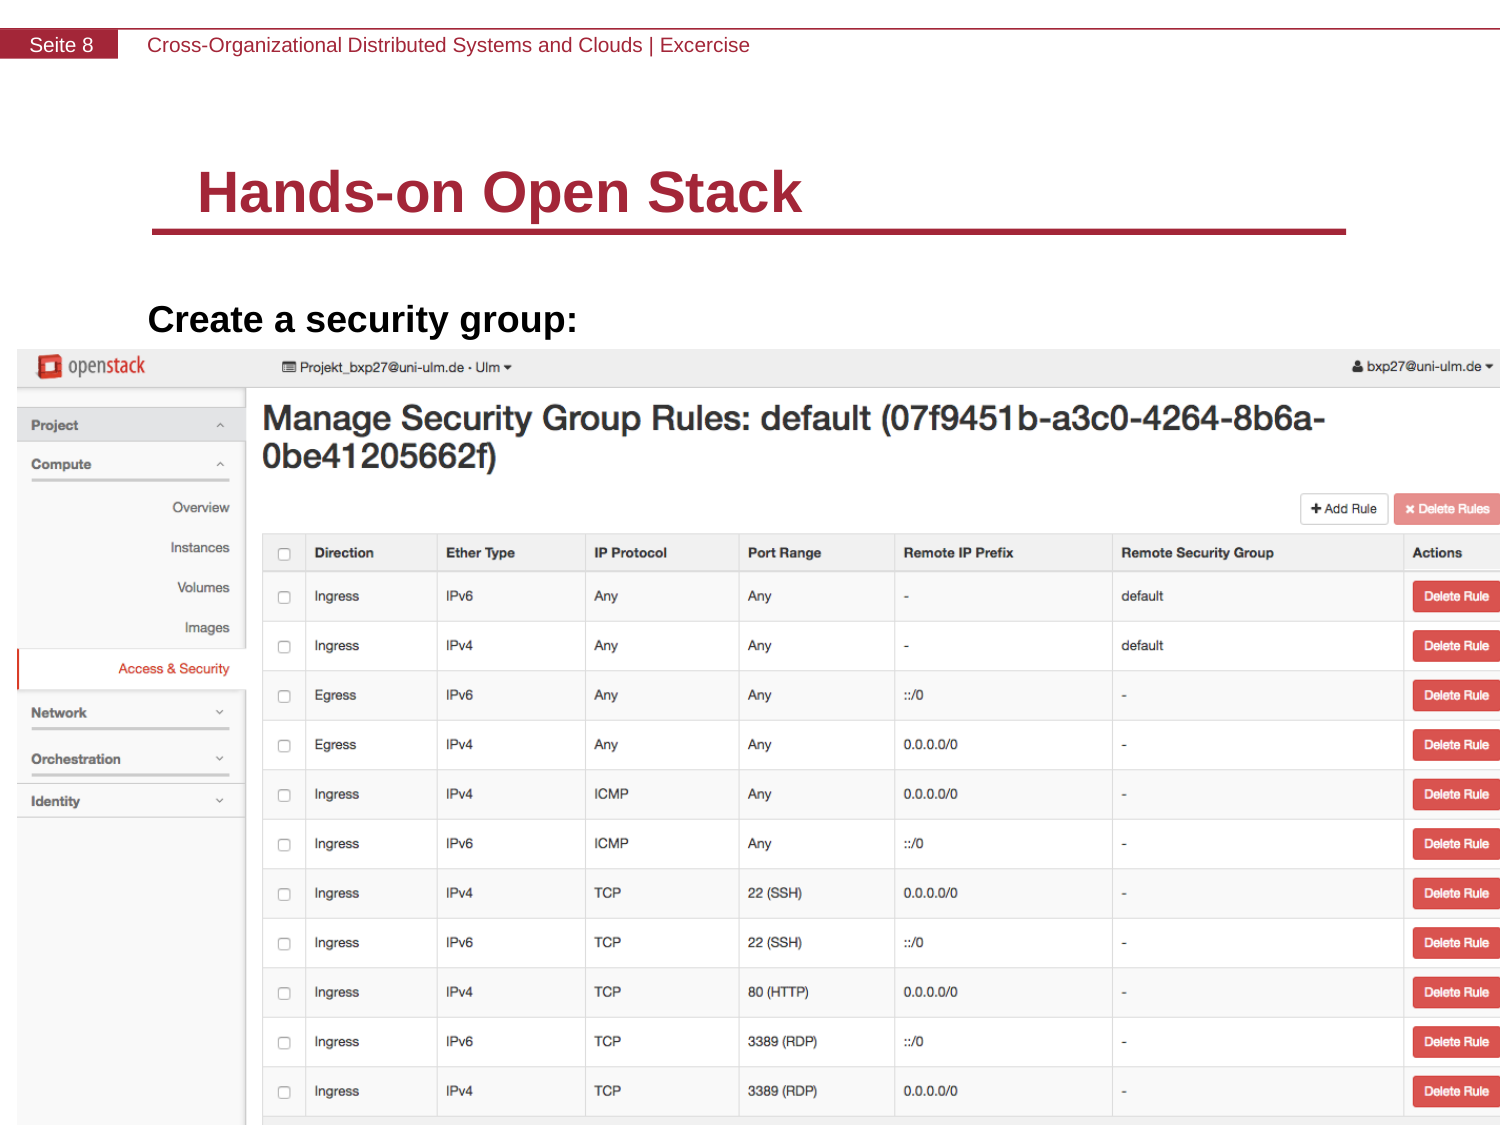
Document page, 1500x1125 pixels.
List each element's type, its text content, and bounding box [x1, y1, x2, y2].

picture [17, 349, 1500, 1125]
text_box Hands-on Open Stack [182, 123, 1463, 232]
text_box Create a security group: [132, 287, 1371, 348]
